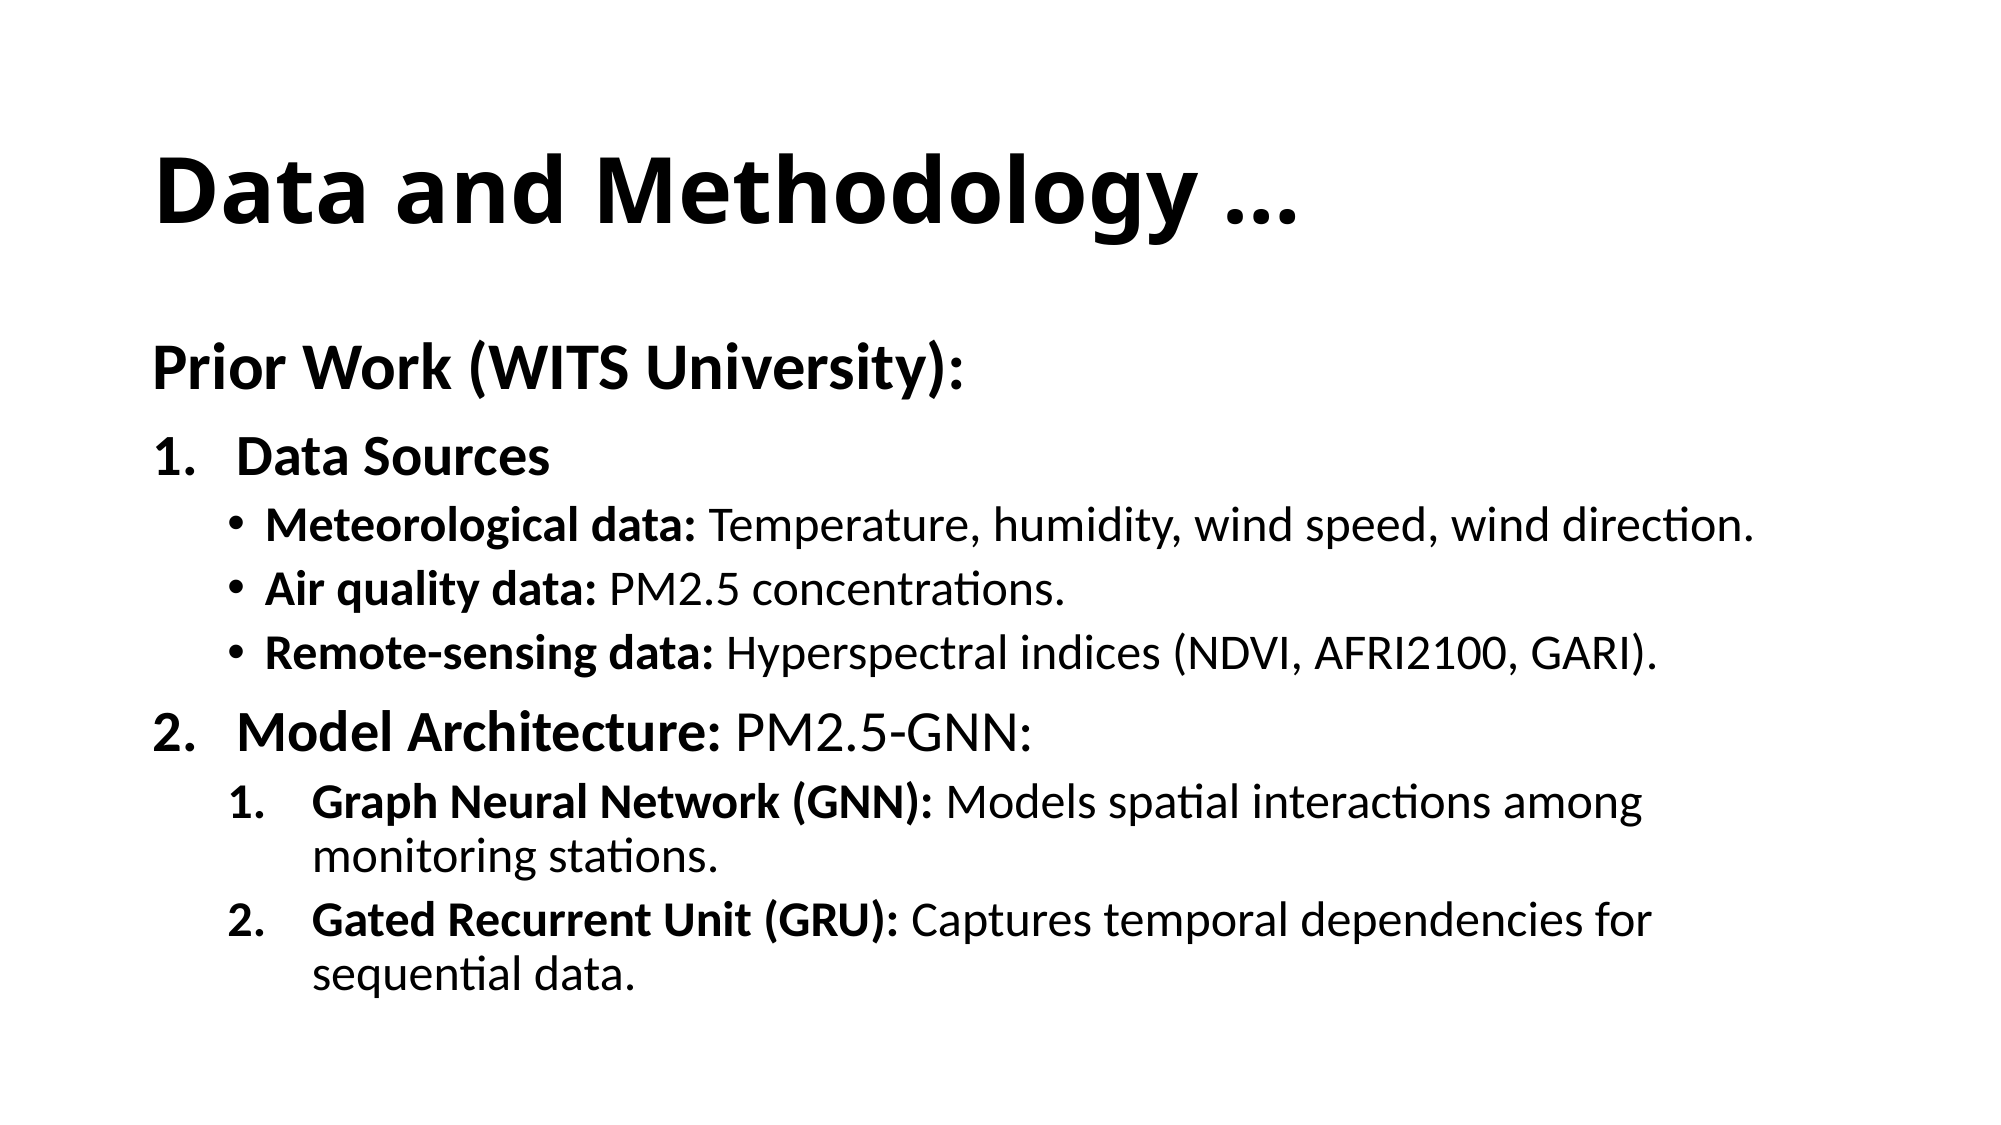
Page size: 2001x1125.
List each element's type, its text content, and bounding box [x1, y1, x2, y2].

text_box Prior Work (WITS University): Data Sources Meteorological data: Temperature, humidity, wind speed, wind direction. Air quality data: PM2.5 concentrations. Remote-sensing data: Hyperspectral indices (NDVI, AFRI2100, GARI). Model Architecture: PM2.5-GNN: Graph Neural Network (GNN): Models spatial interactions among monitoring stations. Gated Recurrent Unit (GRU): Captures temporal dependencies for sequential data. [137, 324, 1863, 1039]
text_box Data and Methodology … [137, 84, 1863, 303]
